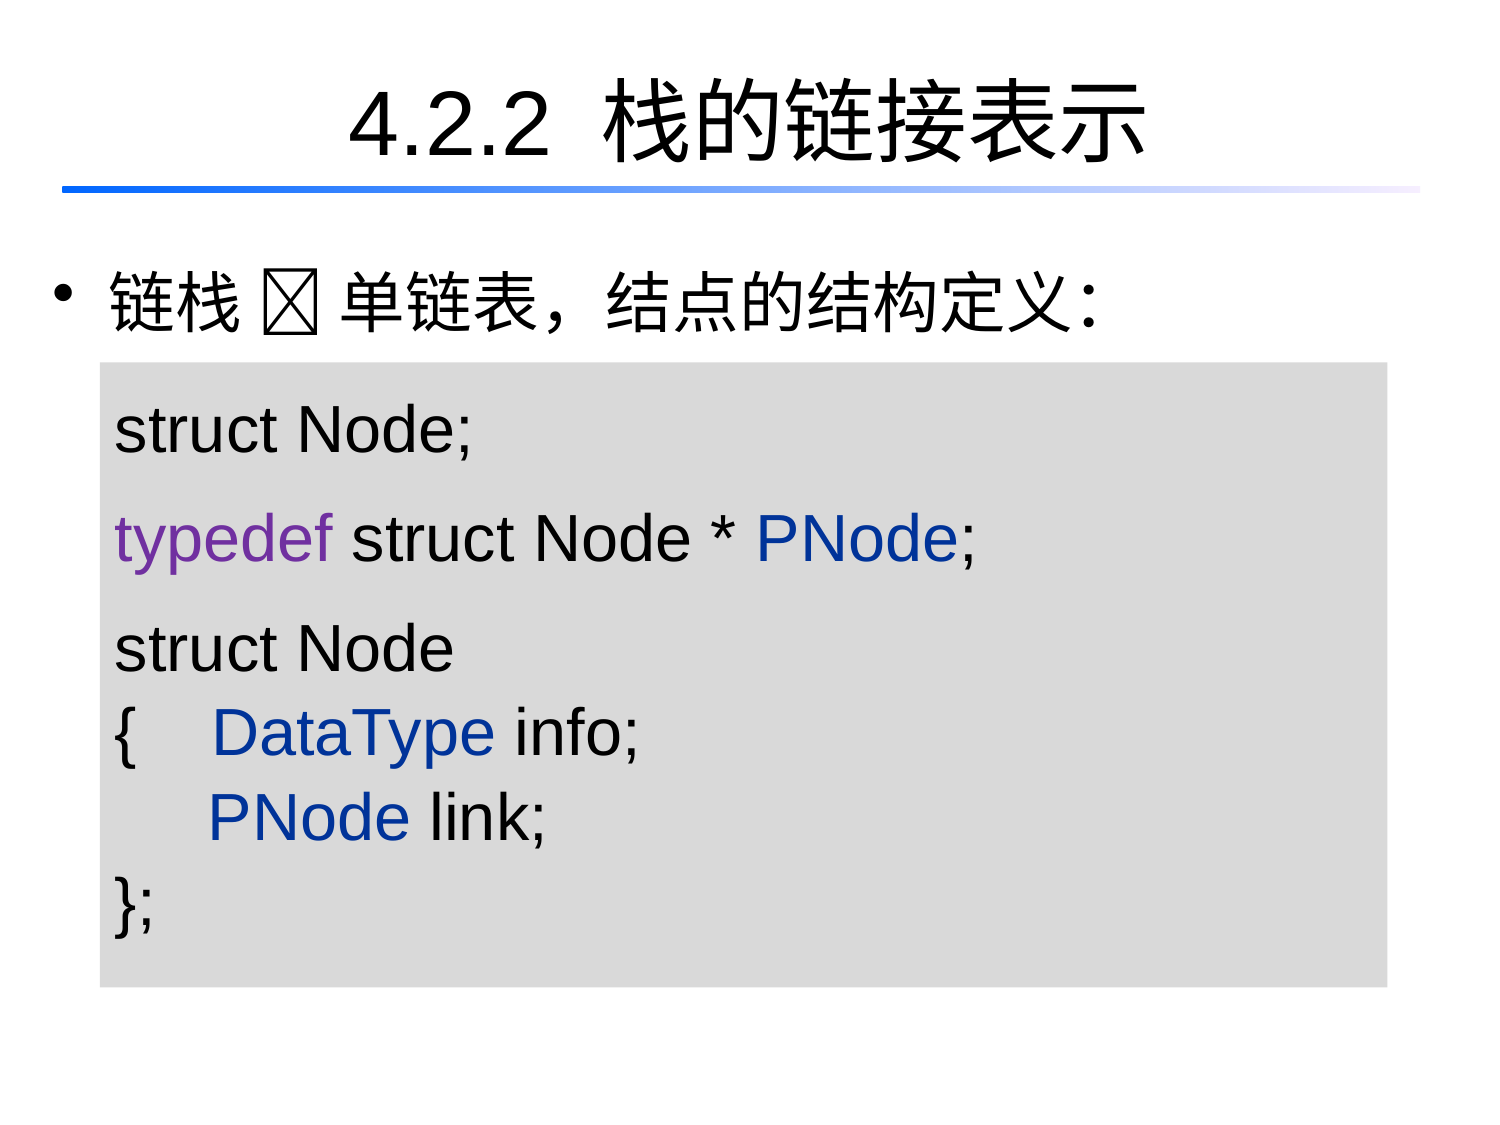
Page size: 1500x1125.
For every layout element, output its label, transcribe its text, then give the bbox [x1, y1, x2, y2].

title 4.2.2 栈的链接表示 [74, 24, 1426, 213]
text_box struct Node; typedef struct Node * PNode; struct Node { DataType info; PNode link; }; [99, 362, 1388, 988]
text_box [62, 186, 1421, 193]
text_box 链栈  单链表，结点的结构定义： [37, 237, 1463, 350]
